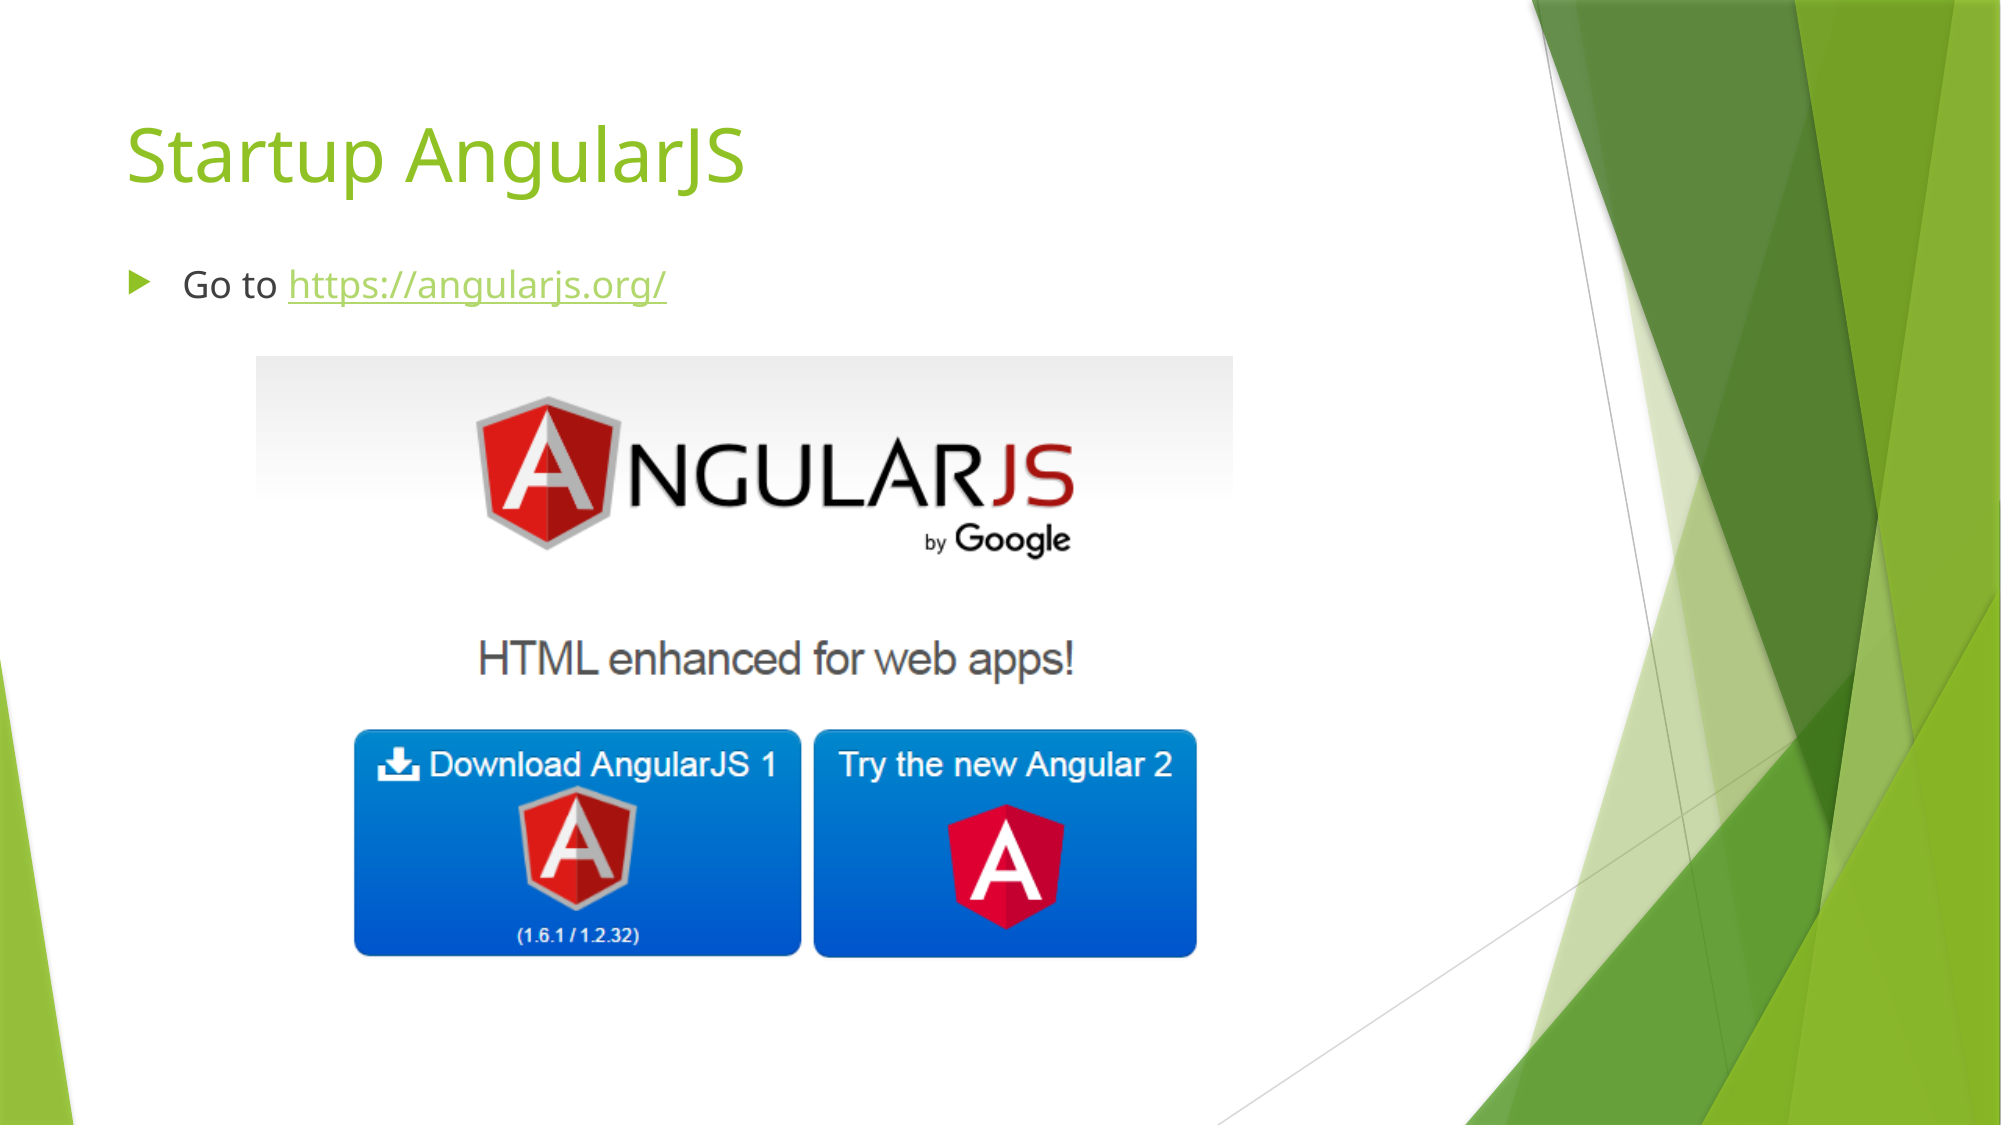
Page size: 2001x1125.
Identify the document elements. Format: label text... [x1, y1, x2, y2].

title Startup AngularJS [111, 99, 1522, 235]
list Go to https://angularjs.org/ [111, 253, 1522, 992]
picture [255, 355, 1234, 973]
